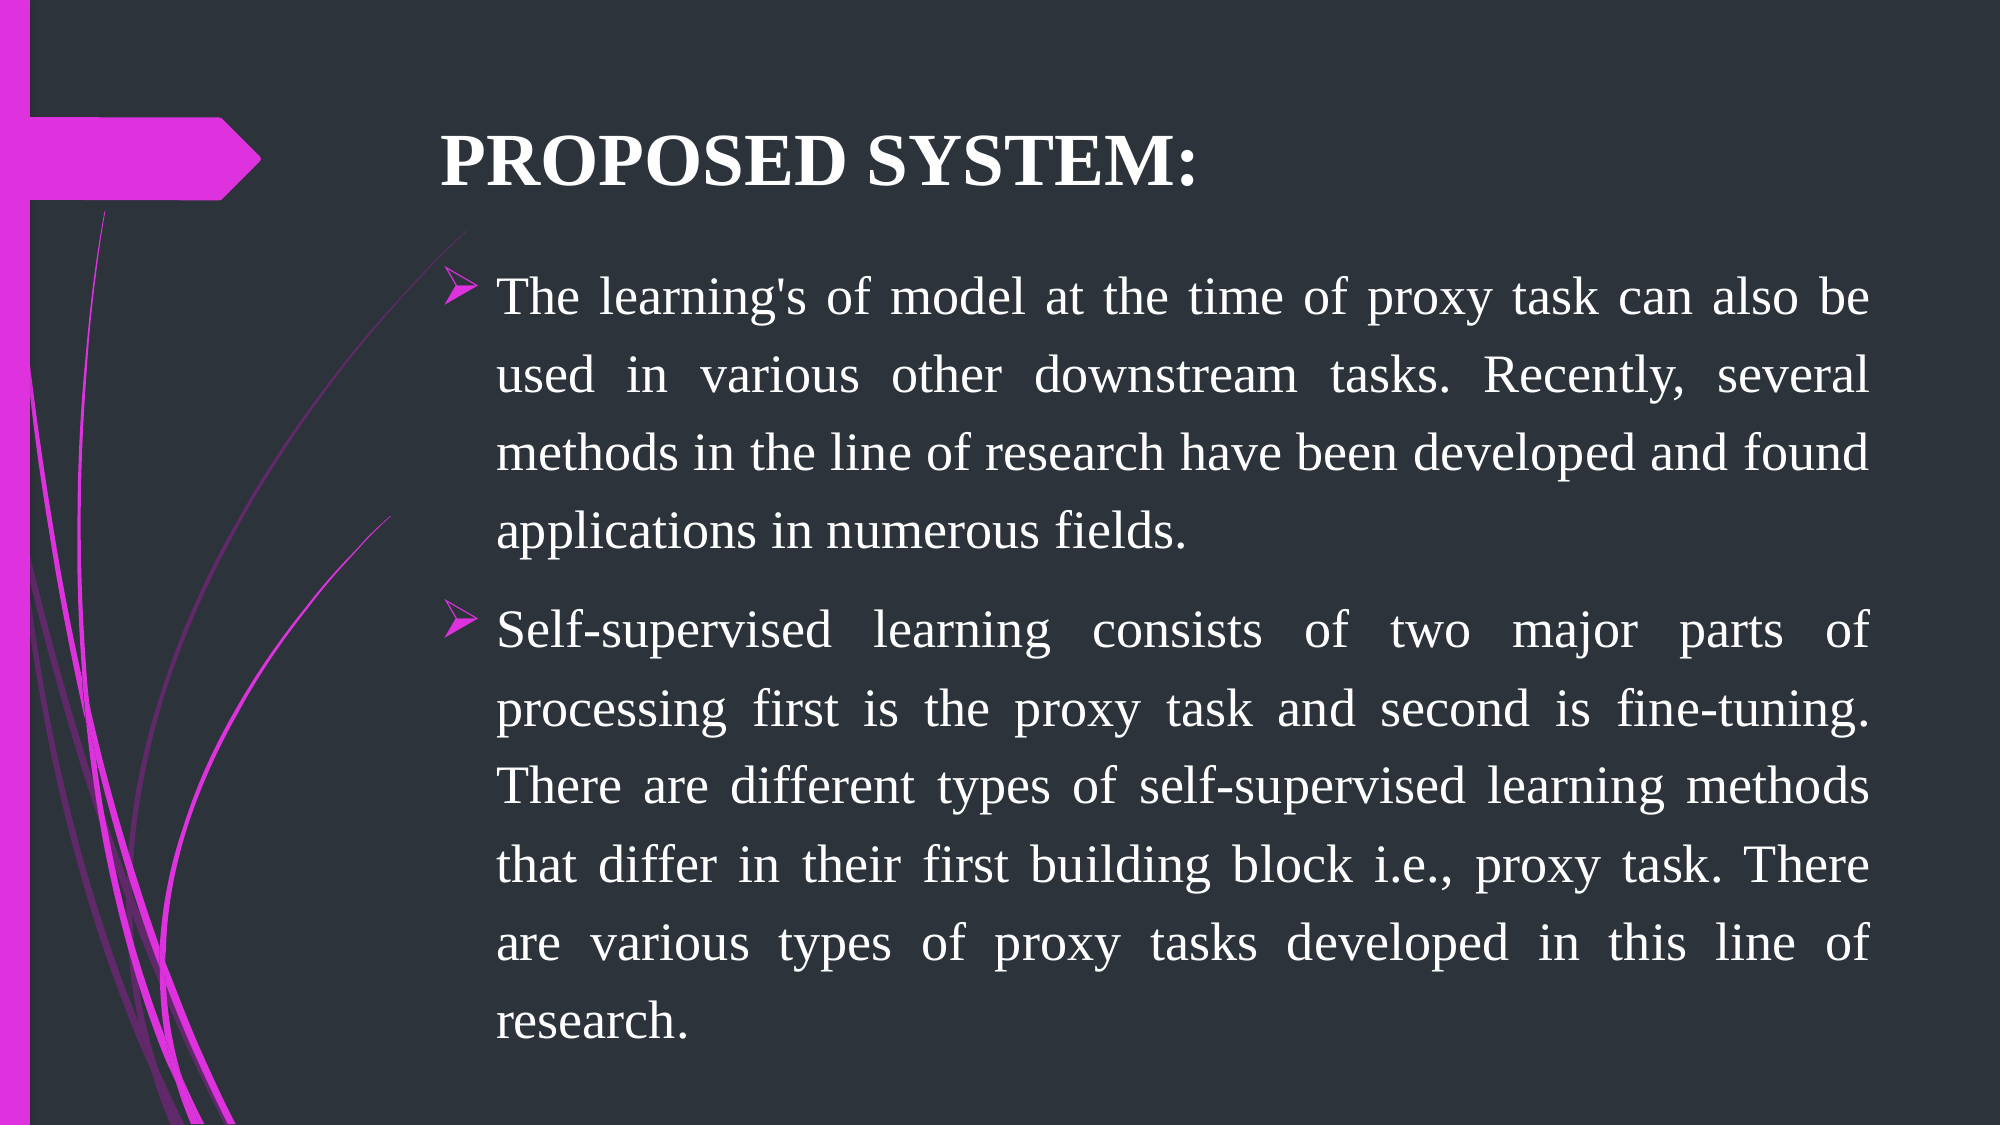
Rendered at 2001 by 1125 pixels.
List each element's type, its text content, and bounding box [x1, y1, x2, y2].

list The learning's of model at the time of proxy task can also be used in various other downstream tasks. Recently, several methods in the line of research have been developed and found applications in numerous fields. Self-supervised learning consists of two major parts of processing first is the proxy task and second is fine-tuning. There are different types of self-supervised learning methods that differ in their first building block i.e., proxy task. There are various types of proxy tasks developed in this line of research. [424, 239, 1888, 1080]
title PROPOSED SYSTEM: [425, 102, 1888, 239]
